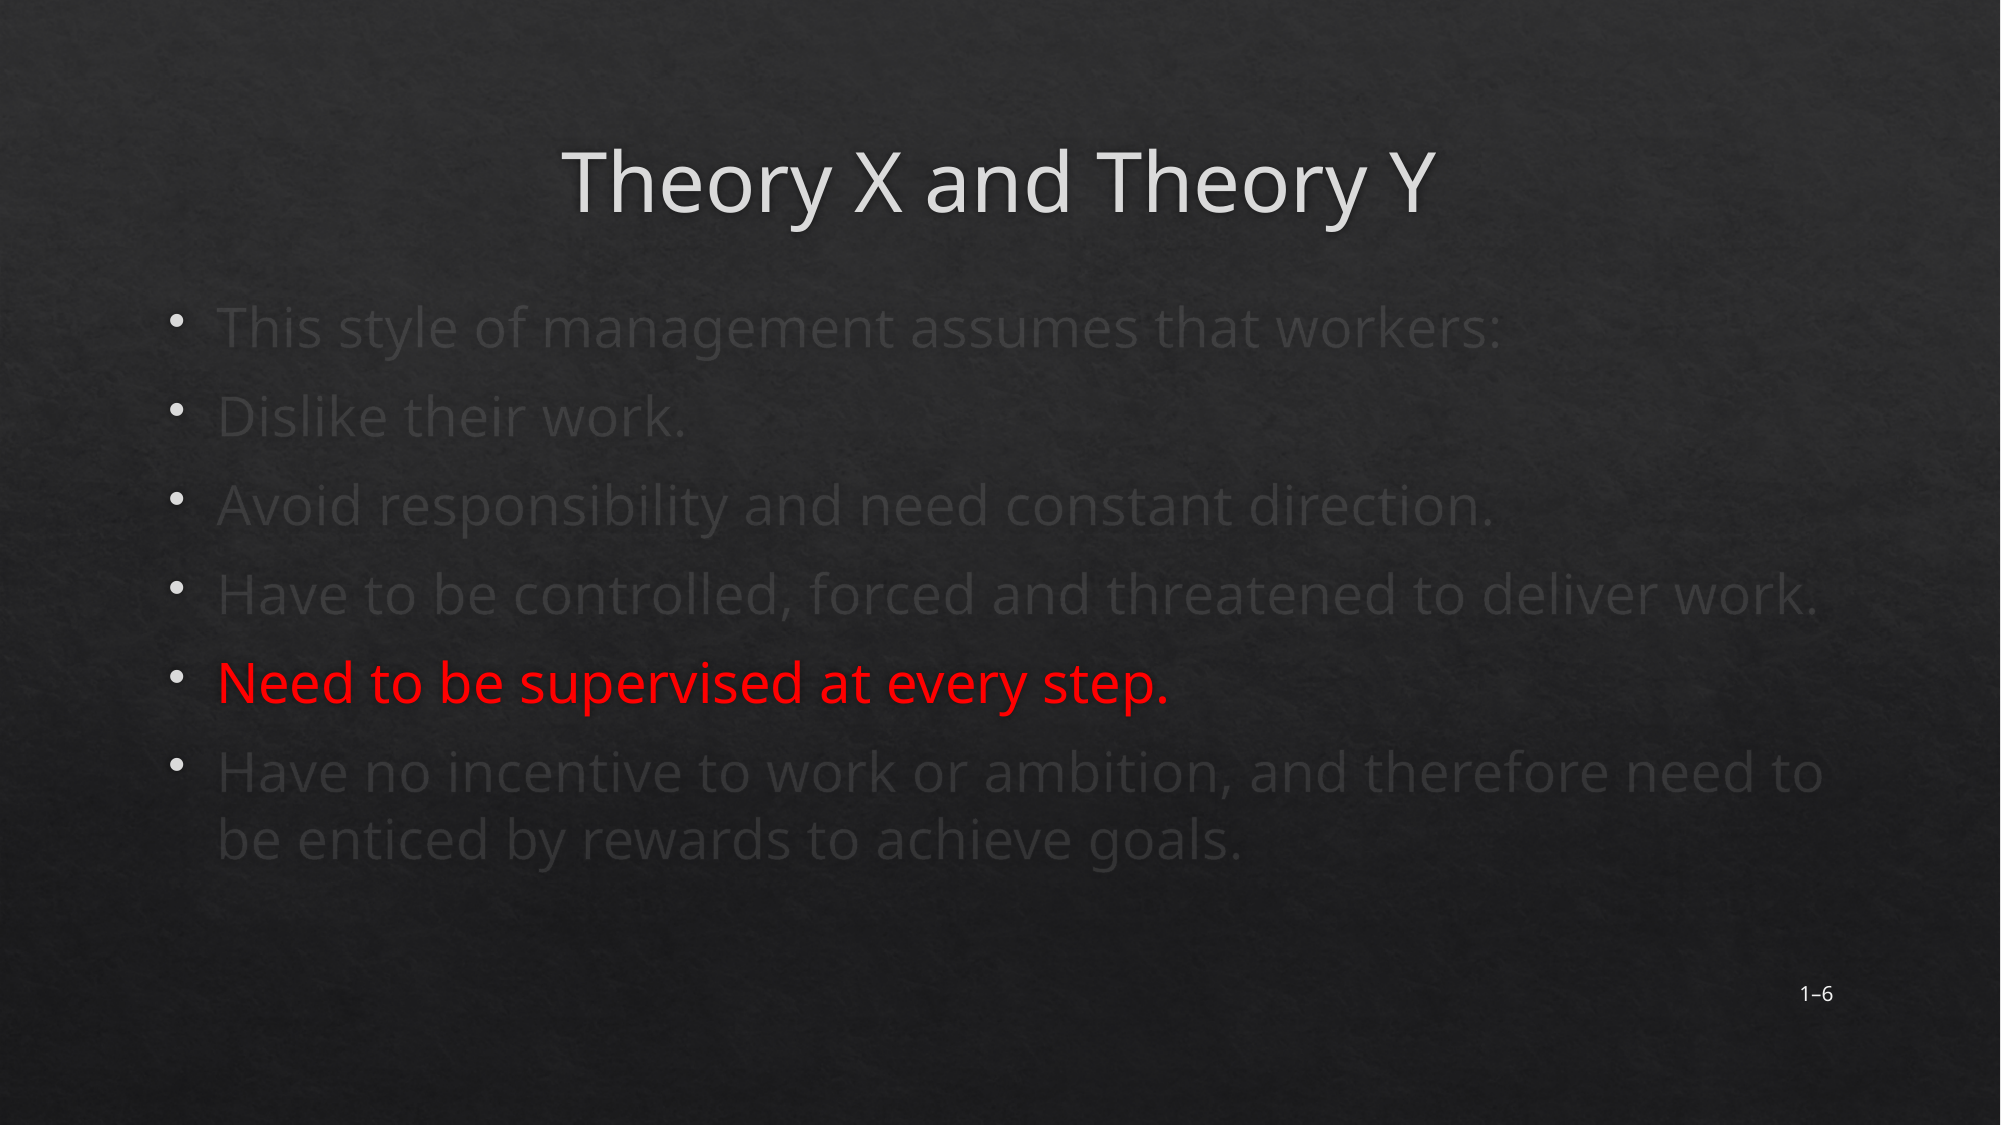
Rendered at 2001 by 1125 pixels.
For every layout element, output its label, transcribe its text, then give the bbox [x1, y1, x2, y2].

title Theory X and Theory Y [149, 99, 1849, 260]
list This style of management assumes that workers: Dislike their work. Avoid responsibility and need constant direction. Have to be controlled, forced and threatened to deliver work. Need to be supervised at every step. Have no incentive to work or ambition, and therefore need to be enticed by rewards to achieve goals. [149, 284, 1849, 950]
slide_number 1–6 [1724, 965, 1849, 1025]
